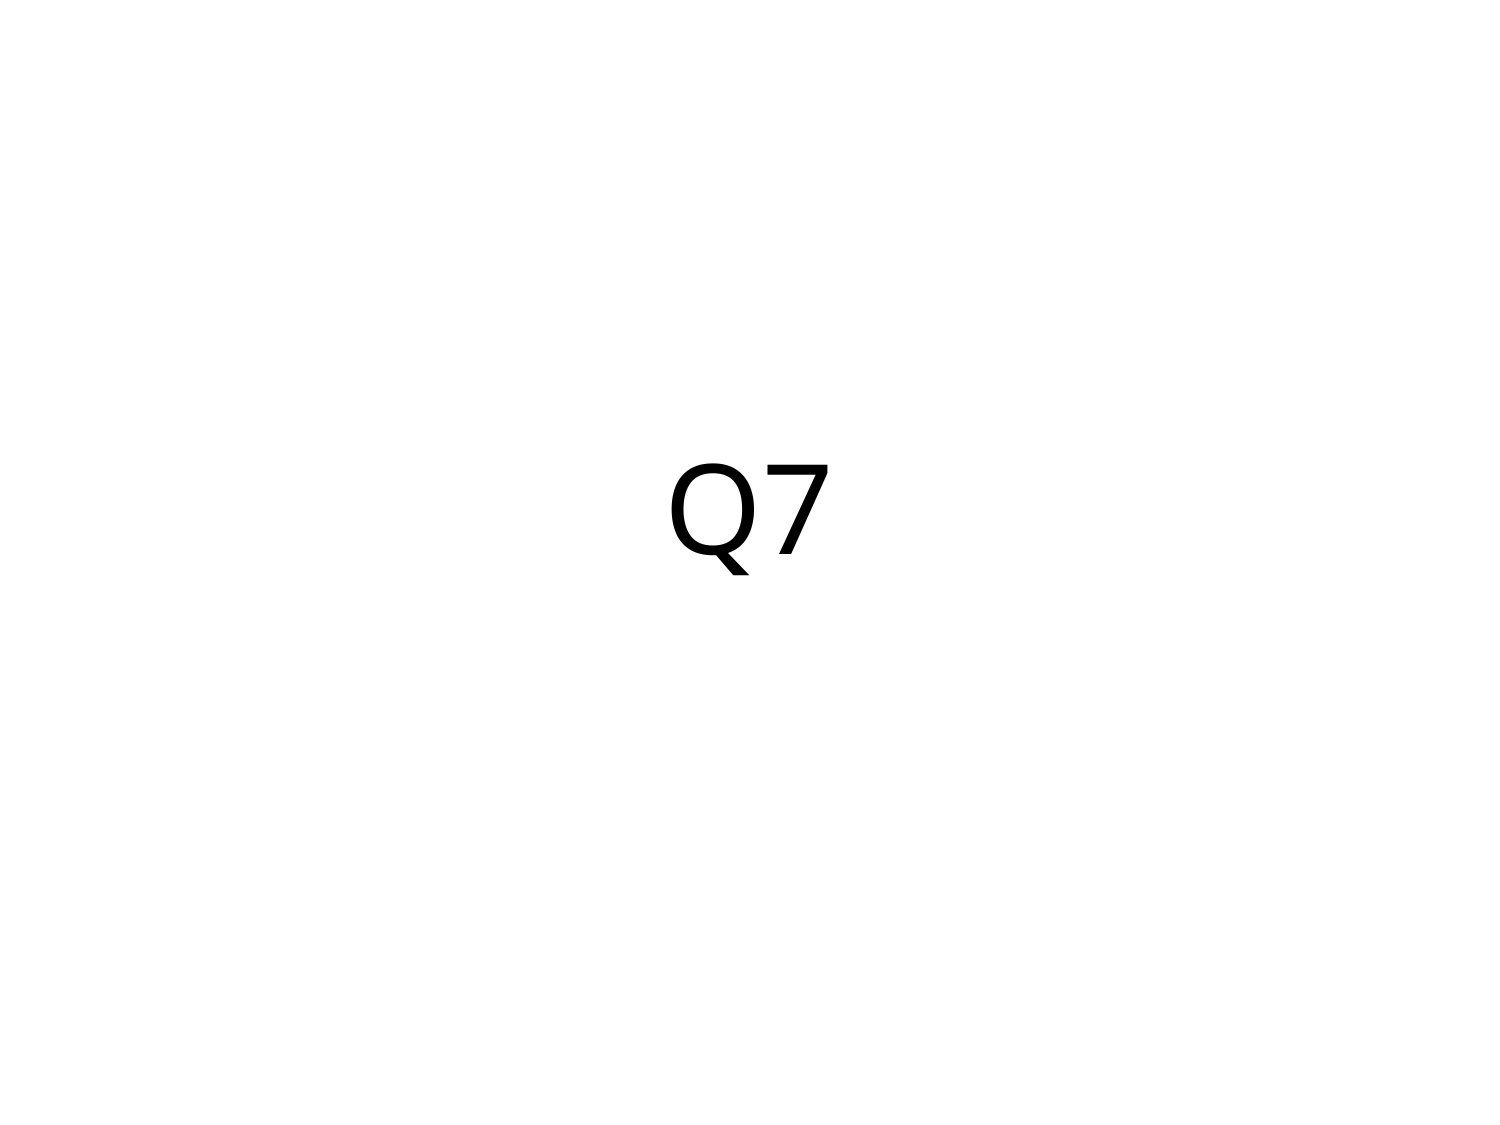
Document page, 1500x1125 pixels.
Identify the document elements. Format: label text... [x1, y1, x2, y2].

title Q7 [102, 280, 1397, 749]
